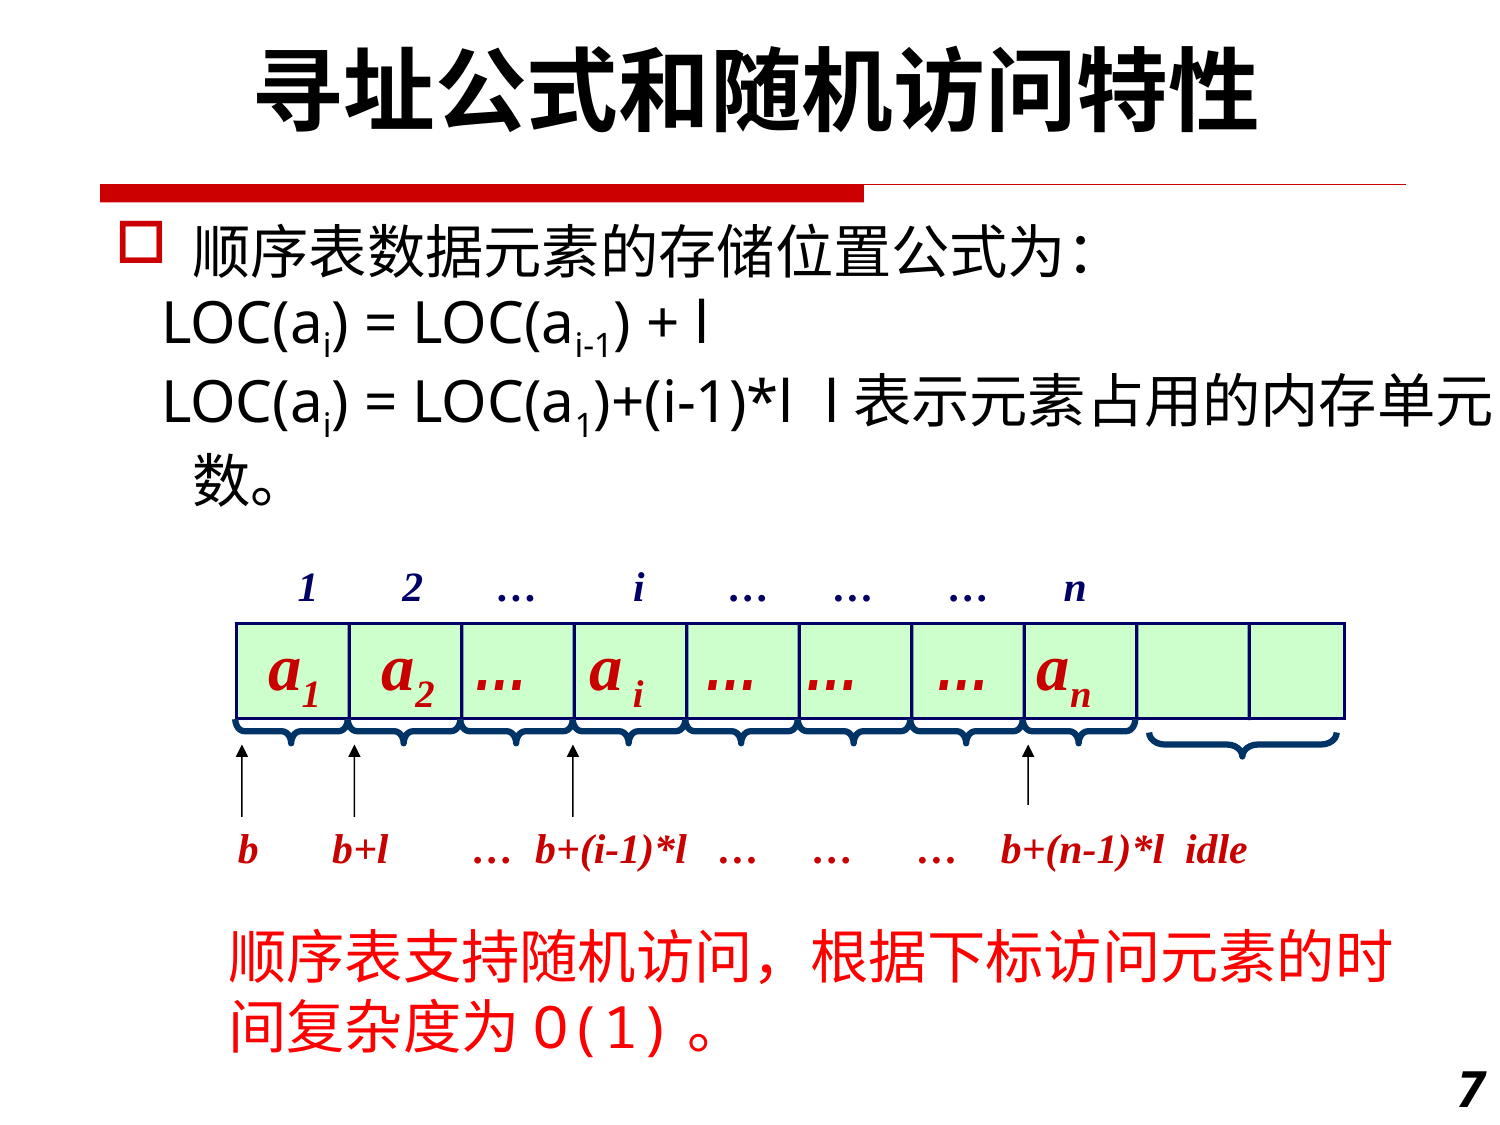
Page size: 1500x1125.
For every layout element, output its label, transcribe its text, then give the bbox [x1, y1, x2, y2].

list 顺序表数据元素的存储位置公式为： LOC(ai) = LOC(ai-1) + l LOC(ai) = LOC(a1)+(i-1)*l l表示元素占用的内存单元数。 [100, 200, 1500, 851]
text_box 7 [1400, 1049, 1500, 1125]
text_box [166, 526, 1346, 887]
text_box 寻址公式和随机访问特性 [62, 25, 1450, 151]
text_box 顺序表支持随机访问，根据下标访问元素的时间复杂度为O(1)。 [213, 912, 1425, 1068]
